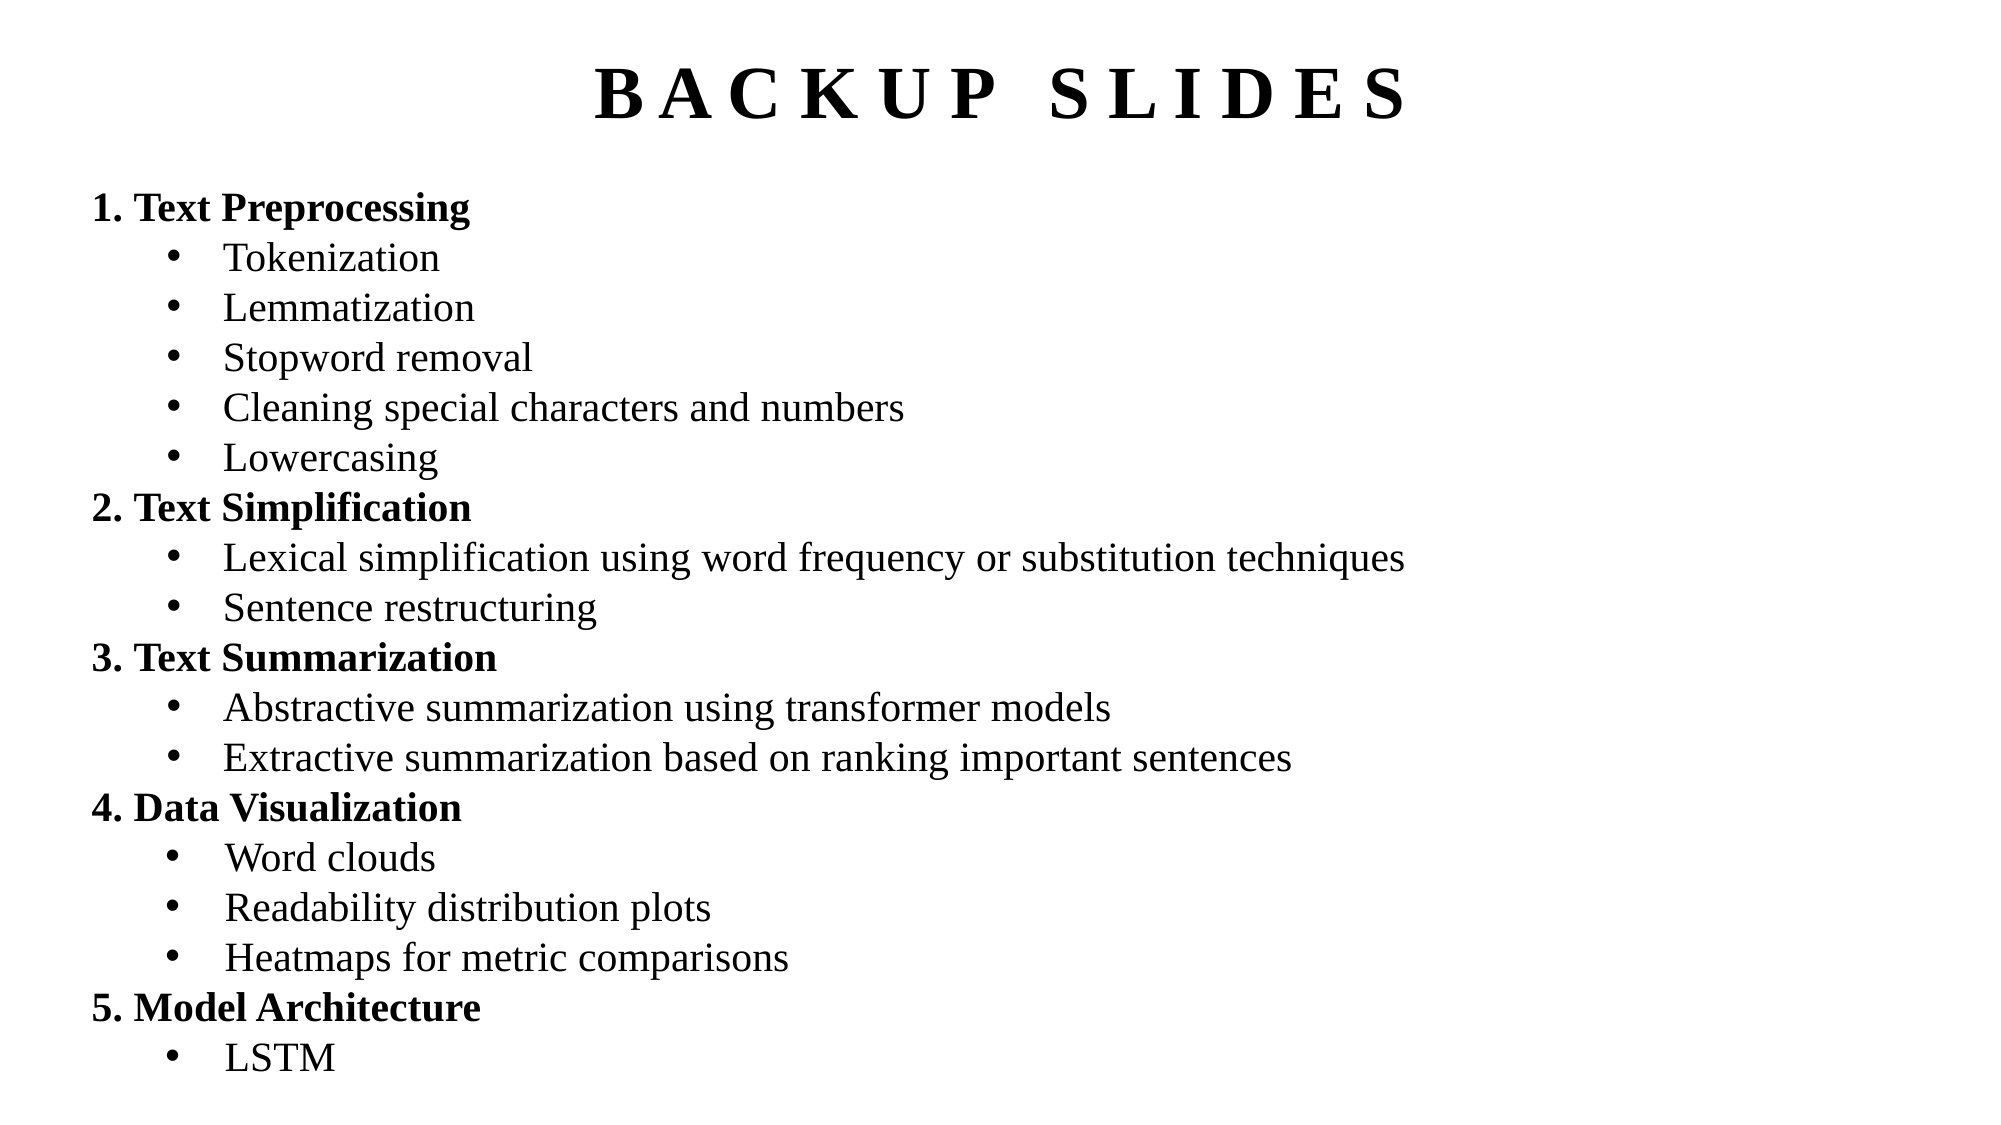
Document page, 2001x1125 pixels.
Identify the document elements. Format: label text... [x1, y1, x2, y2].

text_box B A C K U P S L I D E S [380, 36, 1620, 141]
text_box Text Preprocessing Tokenization Lemmatization Stopword removal Cleaning special characters and numbers Lowercasing Text Simplification Lexical simplification using word frequency or substitution techniques Sentence restructuring Text Summarization Abstractive summarization using transformer models Extractive summarization based on ranking important sentences 4. Data Visualization Word clouds Readability distribution plots Heatmaps for metric comparisons 5. Model Architecture LSTM [76, 172, 1924, 1088]
